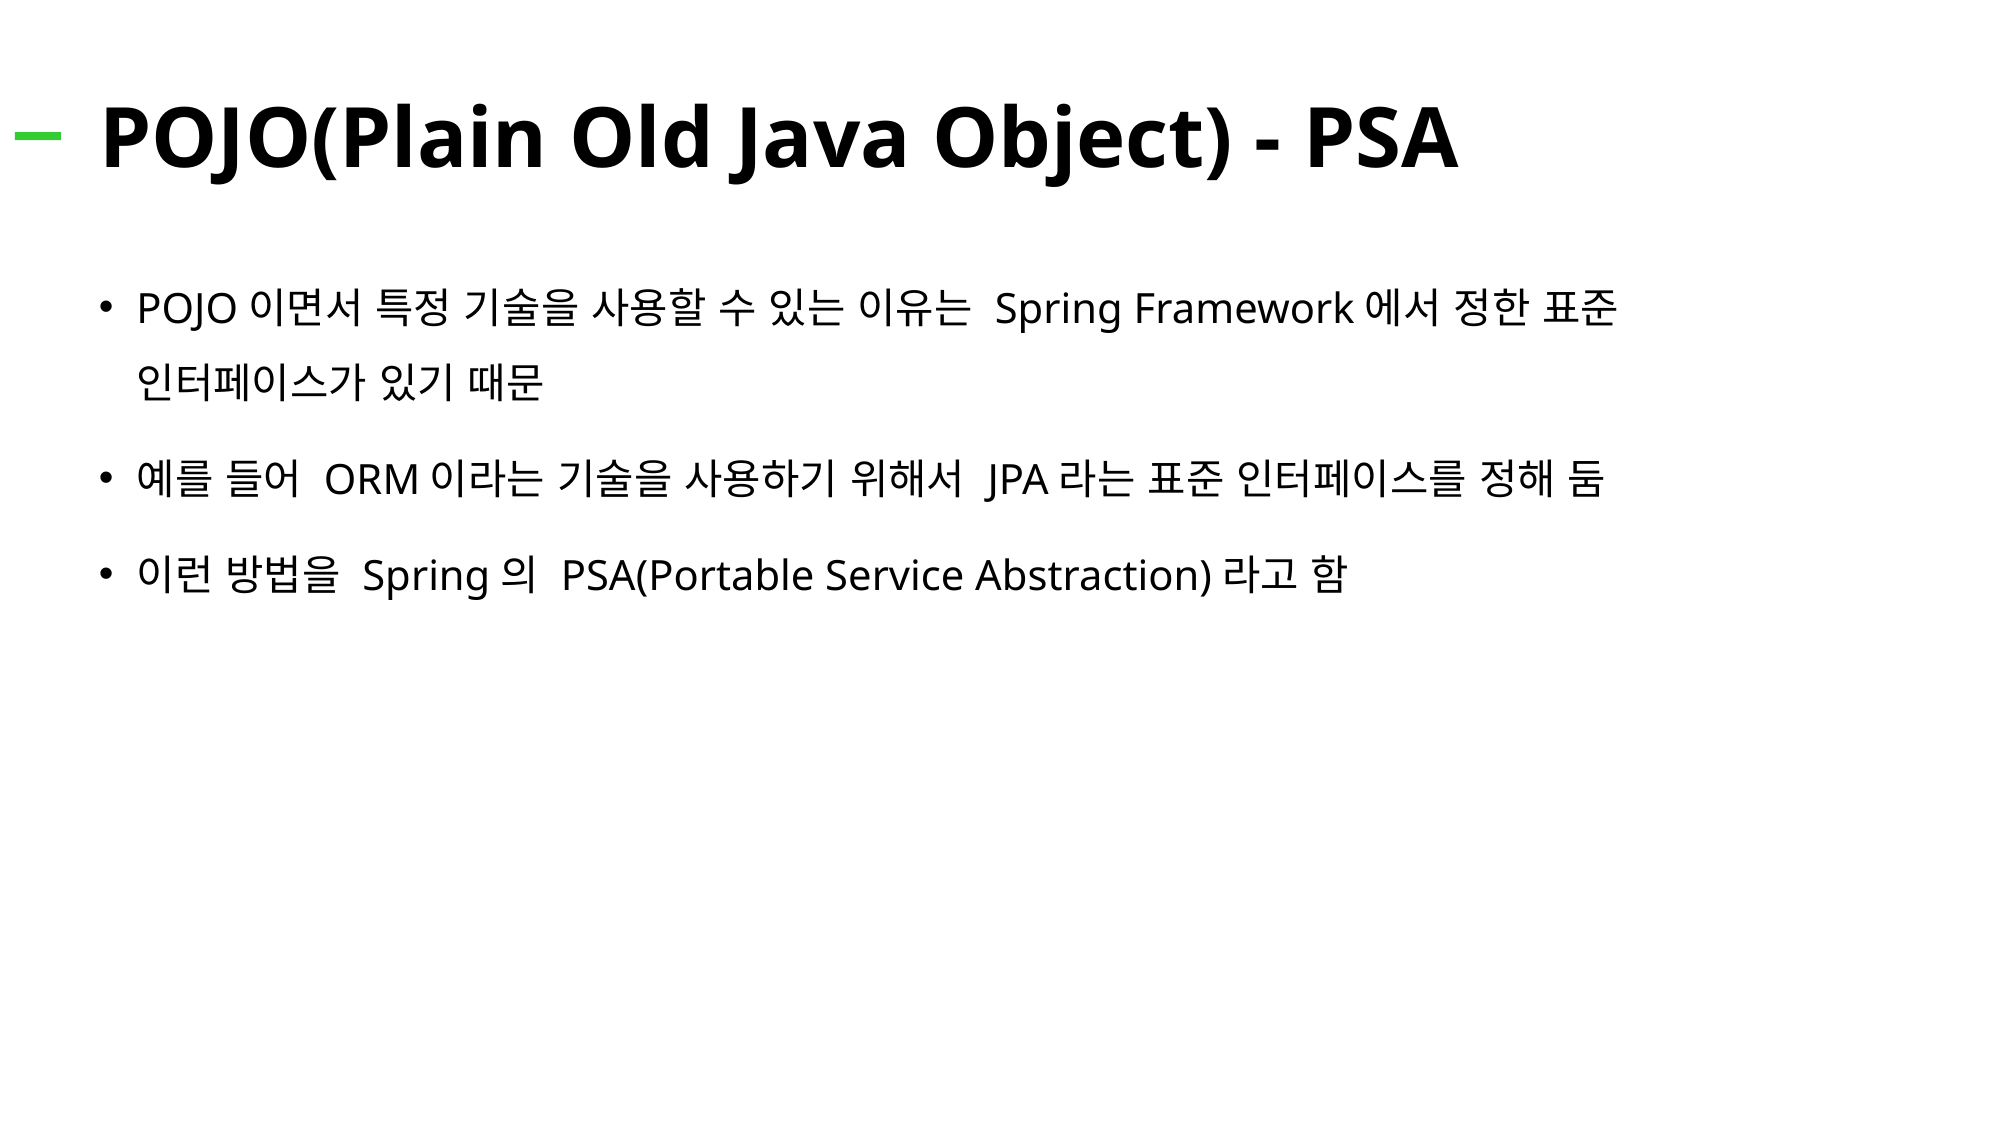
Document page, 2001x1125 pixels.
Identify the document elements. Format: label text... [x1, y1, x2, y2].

title POJO(Plain Old Java Object) - PSA [84, 31, 1810, 249]
text_box [14, 131, 62, 141]
list POJO이면서 특정 기술을 사용할 수 있는 이유는 Spring Framework에서 정한 표준 인터페이스가 있기 때문 예를 들어 ORM이라는 기술을 사용하기 위해서 JPA라는 표준 인터페이스를 정해 둠 이런 방법을 Spring의 PSA(Portable Service Abstraction)라고 함 [83, 248, 1809, 963]
